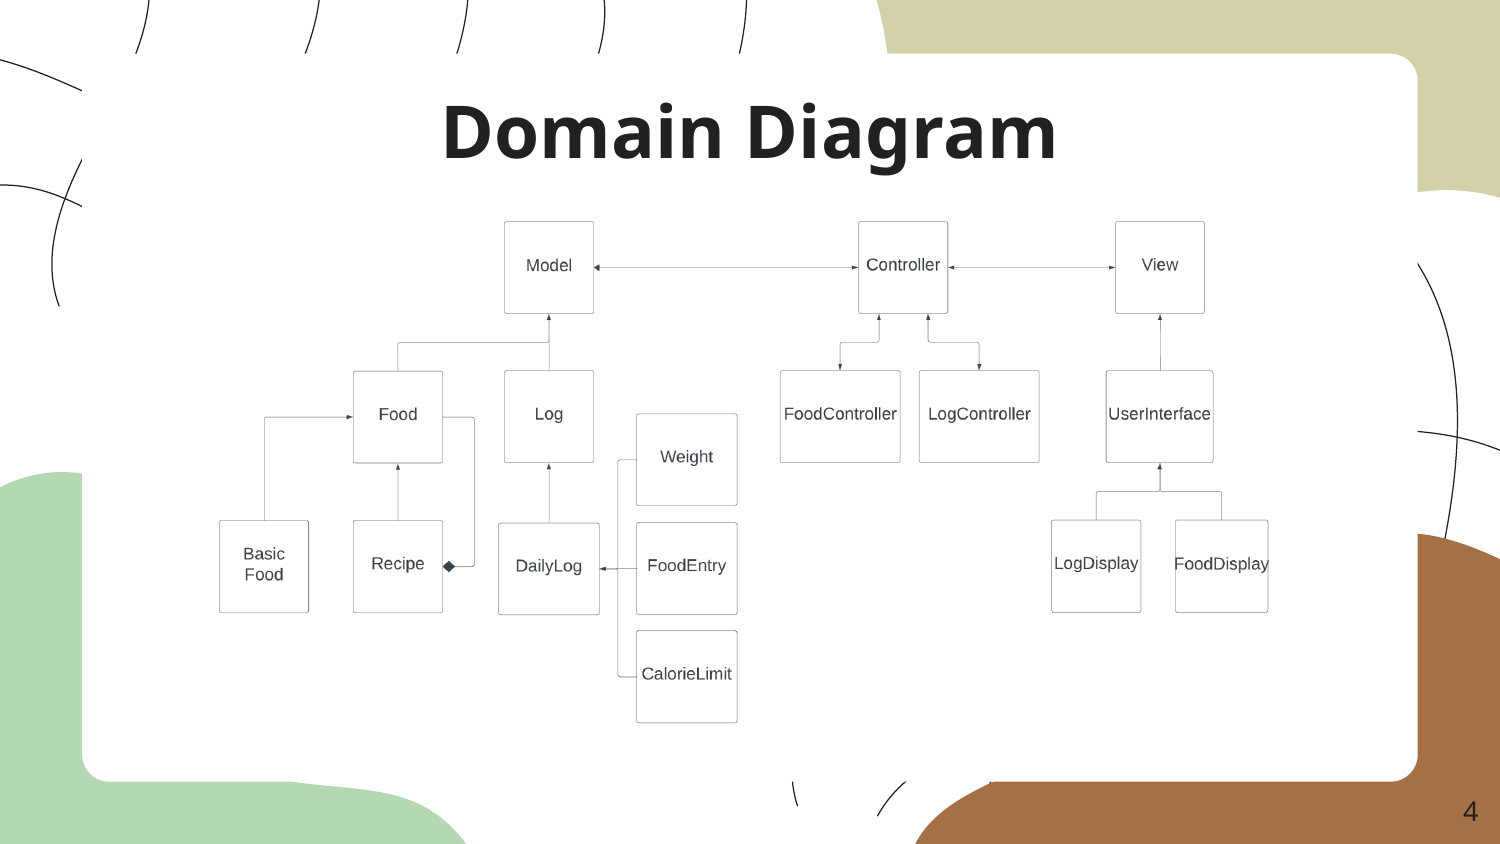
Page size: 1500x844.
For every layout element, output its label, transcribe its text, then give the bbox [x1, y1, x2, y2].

slide_number ‹#› [1403, 779, 1494, 844]
title Domain Diagram [116, 85, 1383, 180]
picture [195, 179, 1305, 754]
